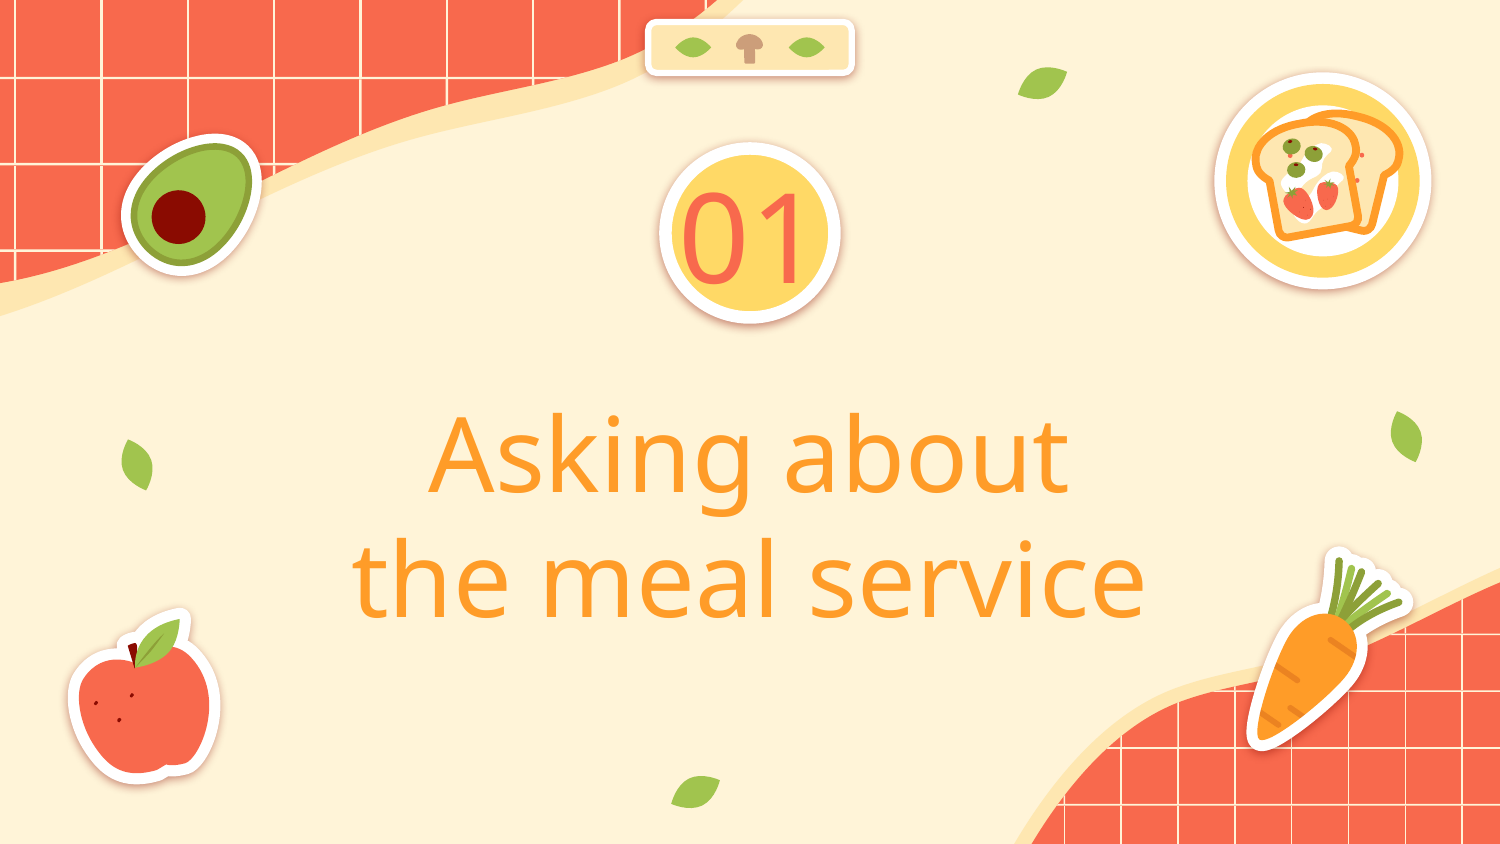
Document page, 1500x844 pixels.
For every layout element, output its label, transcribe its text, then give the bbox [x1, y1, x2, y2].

text_box [736, 34, 763, 64]
text_box [683, 285, 817, 318]
text_box [683, 148, 817, 181]
text_box [788, 37, 825, 58]
text_box [648, 21, 852, 73]
title 01 [647, 181, 853, 285]
text_box [675, 37, 712, 58]
title Asking about the meal service [334, 393, 1166, 634]
